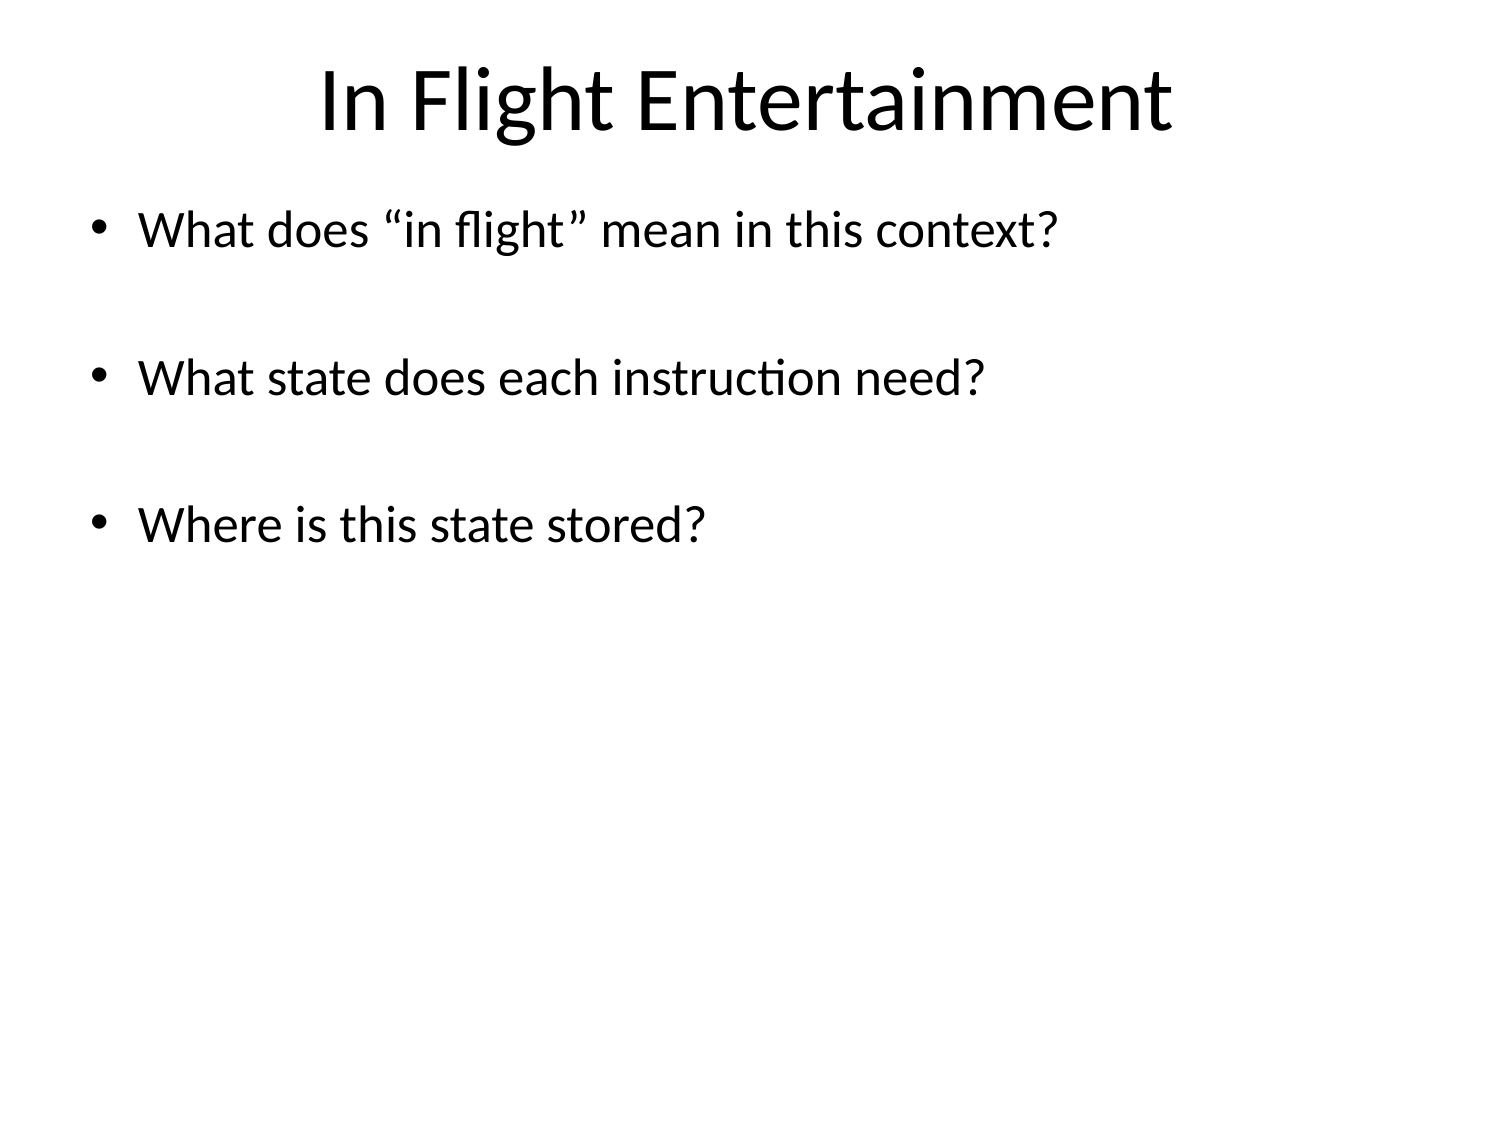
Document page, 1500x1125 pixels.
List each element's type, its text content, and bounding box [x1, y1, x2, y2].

title In Flight Entertainment [72, 0, 1423, 188]
list What does “in flight” mean in this context? What state does each instruction need? Where is this state stored? [75, 187, 1425, 563]
